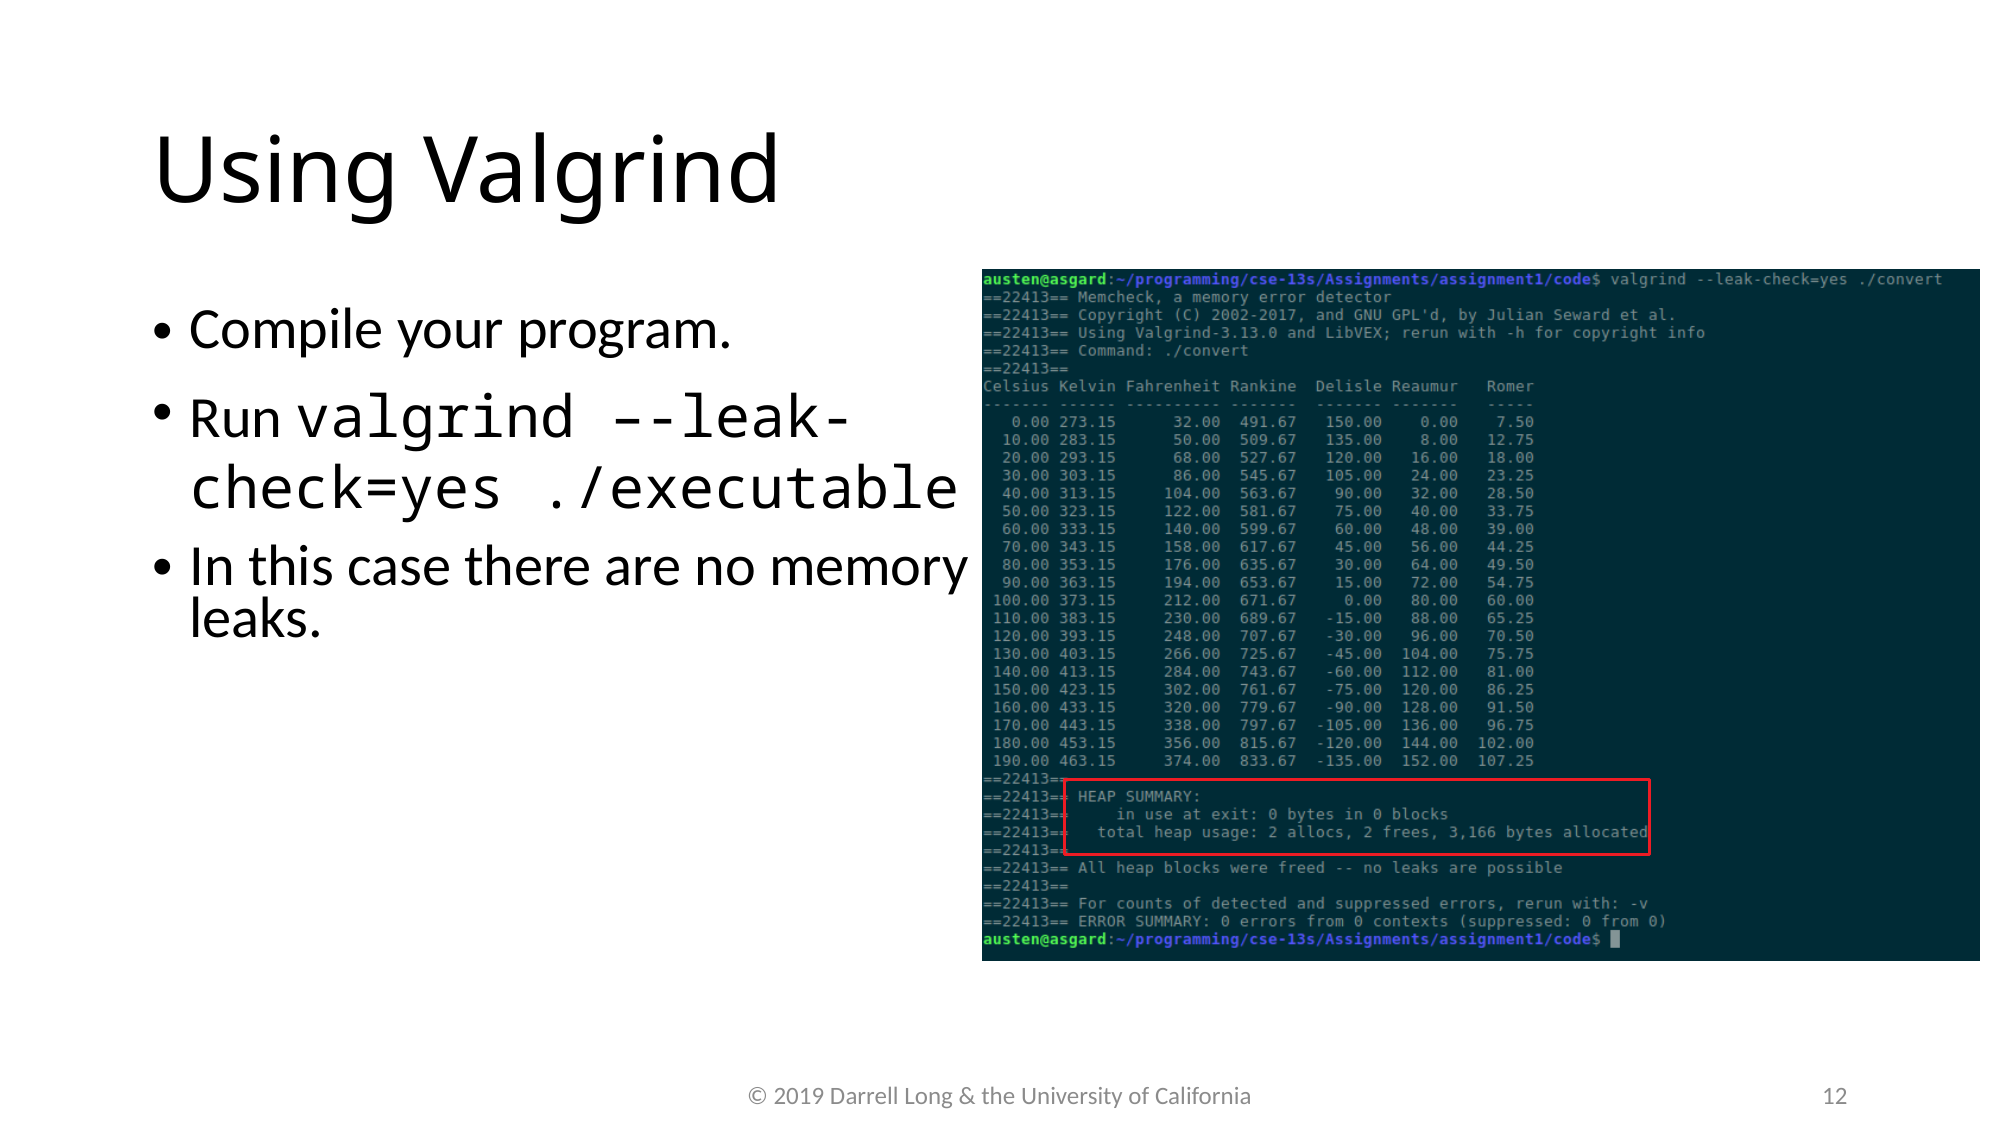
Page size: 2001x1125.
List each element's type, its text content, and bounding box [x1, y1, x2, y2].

picture [1498, 506, 1504, 516]
picture [1298, 901, 1305, 908]
picture [1032, 435, 1049, 444]
picture [1250, 277, 1257, 284]
picture [1488, 595, 1505, 605]
picture [1413, 506, 1418, 516]
picture [1633, 310, 1637, 320]
picture [1526, 417, 1534, 427]
picture [1033, 827, 1038, 837]
picture [1003, 524, 1020, 534]
picture [1383, 901, 1391, 908]
picture [1005, 577, 1020, 587]
picture [1431, 309, 1438, 320]
picture [1184, 435, 1191, 444]
picture [1450, 277, 1457, 284]
picture [1222, 901, 1229, 908]
picture [1440, 559, 1458, 569]
picture [1070, 756, 1077, 765]
picture [1175, 738, 1181, 748]
picture [1488, 756, 1496, 765]
picture [1089, 916, 1106, 926]
picture [1004, 845, 1010, 855]
picture [1261, 380, 1265, 391]
picture [1356, 294, 1361, 302]
picture [1489, 919, 1495, 929]
picture [1032, 524, 1049, 534]
picture [1062, 649, 1067, 658]
picture [1519, 720, 1523, 730]
picture [1185, 684, 1191, 694]
picture [1175, 933, 1247, 947]
picture [1489, 542, 1494, 551]
picture [985, 368, 1001, 372]
picture [1041, 935, 1058, 947]
picture [1203, 631, 1220, 641]
picture [1080, 577, 1086, 587]
text_box Compile your program. Run valgrind –-leak-check=yes ./executable In this case there are no memory leaks. [137, 299, 1005, 1013]
picture [1346, 720, 1352, 730]
picture [1262, 417, 1266, 427]
picture [1251, 470, 1257, 480]
picture [1336, 488, 1353, 498]
picture [1745, 273, 1751, 284]
picture [1204, 862, 1209, 872]
picture [1013, 417, 1020, 427]
picture [1004, 881, 1010, 890]
picture [1291, 595, 1295, 605]
picture [1241, 738, 1248, 748]
picture [1364, 738, 1381, 748]
picture [1070, 738, 1077, 748]
picture [1108, 470, 1115, 480]
text_box Using Valgrind [137, 59, 1863, 278]
picture [1346, 577, 1352, 587]
picture [1079, 312, 1086, 320]
picture [1526, 488, 1533, 498]
picture [1032, 595, 1049, 605]
picture [1184, 380, 1196, 391]
picture [1337, 435, 1343, 444]
picture [1070, 470, 1077, 480]
picture [1014, 292, 1019, 302]
picture [1279, 417, 1286, 427]
picture [1024, 328, 1029, 337]
picture [1412, 934, 1418, 944]
picture [1517, 631, 1523, 641]
picture [1260, 436, 1267, 444]
picture [1184, 577, 1191, 587]
picture [1042, 791, 1048, 801]
picture [1213, 294, 1224, 302]
picture [1289, 470, 1295, 480]
picture [1289, 577, 1295, 587]
picture [1423, 702, 1429, 712]
picture [1070, 631, 1077, 641]
picture [1269, 328, 1277, 337]
picture [1213, 348, 1219, 355]
picture [1176, 559, 1181, 569]
picture [1061, 542, 1067, 551]
picture [1413, 720, 1424, 730]
picture [1022, 276, 1038, 284]
picture [1241, 559, 1248, 569]
picture [1269, 310, 1277, 320]
picture [1260, 524, 1267, 534]
picture [1166, 613, 1172, 623]
picture [1517, 560, 1523, 569]
picture [1413, 756, 1419, 765]
picture [1431, 934, 1438, 946]
picture [1080, 417, 1086, 427]
picture [1042, 845, 1048, 855]
picture [1279, 577, 1286, 587]
picture [1332, 919, 1344, 926]
picture [1146, 865, 1153, 876]
picture [1042, 292, 1048, 302]
picture [1563, 933, 1591, 944]
picture [1176, 346, 1181, 355]
picture [1404, 684, 1408, 694]
picture [1346, 613, 1352, 623]
picture [1042, 863, 1048, 872]
picture [1061, 452, 1067, 462]
picture [1336, 649, 1342, 658]
picture [1203, 506, 1220, 516]
picture [1185, 595, 1191, 605]
picture [1032, 738, 1049, 748]
picture [1080, 524, 1086, 534]
picture [1136, 277, 1172, 287]
picture [1251, 328, 1257, 337]
picture [1412, 613, 1429, 623]
picture [1166, 738, 1172, 748]
picture [1108, 756, 1115, 765]
picture [984, 276, 1000, 284]
picture [1013, 720, 1020, 730]
picture [1224, 294, 1229, 302]
picture [1488, 702, 1495, 712]
picture [1108, 702, 1115, 712]
picture [1459, 936, 1466, 944]
picture [1289, 274, 1305, 284]
picture [1291, 488, 1295, 498]
picture [1469, 933, 1523, 947]
picture [1440, 720, 1457, 730]
picture [1345, 294, 1353, 300]
picture [1203, 738, 1220, 748]
picture [1108, 595, 1115, 605]
picture [1100, 595, 1104, 605]
picture [1440, 488, 1457, 498]
picture [1100, 488, 1104, 498]
picture [1089, 312, 1096, 320]
picture [1326, 934, 1334, 944]
picture [1488, 381, 1500, 391]
picture [1080, 435, 1086, 444]
picture [1649, 916, 1657, 926]
picture [1241, 506, 1258, 516]
picture [1422, 524, 1428, 534]
picture [1421, 417, 1429, 427]
picture [1127, 901, 1134, 908]
picture [1051, 778, 1650, 855]
picture [1260, 649, 1267, 658]
picture [1108, 613, 1115, 623]
picture [1364, 559, 1382, 569]
picture [1203, 720, 1220, 730]
picture [1166, 756, 1172, 765]
picture [1489, 560, 1494, 569]
picture [1241, 452, 1248, 462]
picture [1042, 809, 1048, 819]
picture [1146, 916, 1192, 926]
picture [1251, 452, 1257, 462]
picture [1460, 309, 1466, 320]
picture [1080, 702, 1086, 712]
picture [1184, 756, 1190, 765]
picture [1136, 936, 1172, 947]
picture [1166, 702, 1172, 712]
picture [1774, 273, 1780, 284]
picture [1013, 559, 1020, 569]
picture [1279, 452, 1286, 462]
picture [1223, 328, 1229, 337]
picture [1061, 488, 1067, 498]
picture [1061, 559, 1067, 569]
picture [1450, 936, 1457, 944]
picture [1328, 738, 1333, 748]
picture [1337, 417, 1353, 427]
picture [1108, 312, 1115, 323]
picture [1583, 330, 1590, 337]
picture [1033, 310, 1038, 320]
picture [1545, 330, 1552, 337]
picture [1527, 312, 1533, 320]
picture [1279, 470, 1286, 480]
picture [1062, 738, 1067, 747]
picture [1127, 344, 1143, 355]
picture [1563, 273, 1591, 284]
picture [1061, 524, 1067, 534]
picture [1146, 380, 1153, 391]
picture [1024, 863, 1029, 872]
picture [1203, 470, 1220, 480]
picture [1536, 919, 1542, 926]
picture [1460, 330, 1467, 337]
picture [1431, 384, 1442, 391]
picture [1061, 631, 1067, 641]
picture [1260, 702, 1267, 712]
picture [1260, 613, 1267, 623]
picture [1108, 542, 1115, 551]
picture [1013, 845, 1019, 855]
picture [1364, 756, 1382, 765]
picture [995, 613, 1000, 623]
picture [1242, 295, 1248, 305]
picture [1345, 595, 1353, 605]
picture [1004, 345, 1010, 355]
picture [1146, 309, 1153, 319]
picture [1503, 384, 1519, 391]
picture [1080, 488, 1086, 498]
picture [1203, 488, 1220, 498]
picture [1336, 309, 1343, 320]
picture [1441, 330, 1447, 337]
picture [1174, 667, 1181, 676]
picture [1042, 898, 1048, 908]
picture [1023, 363, 1029, 373]
picture [1498, 738, 1504, 748]
picture [1661, 309, 1665, 320]
picture [1241, 524, 1248, 534]
picture [1203, 595, 1220, 605]
picture [1194, 330, 1200, 337]
picture [1421, 277, 1428, 284]
picture [1279, 597, 1286, 605]
picture [1364, 435, 1382, 444]
picture [1593, 935, 1600, 944]
picture [1364, 595, 1381, 605]
picture [1032, 506, 1049, 516]
picture [1184, 452, 1191, 462]
picture [1488, 667, 1495, 676]
picture [1583, 312, 1590, 320]
picture [1252, 738, 1257, 748]
picture [1404, 702, 1408, 712]
picture [1526, 631, 1534, 641]
picture [1421, 452, 1429, 462]
picture [1175, 613, 1181, 623]
picture [995, 595, 999, 605]
picture [1004, 328, 1010, 337]
picture [1013, 702, 1020, 712]
picture [1013, 863, 1019, 872]
picture [1042, 345, 1048, 355]
picture [1536, 274, 1543, 284]
picture [1440, 524, 1457, 534]
picture [1241, 435, 1258, 444]
picture [1497, 452, 1504, 462]
picture [1326, 274, 1343, 284]
picture [1279, 542, 1286, 551]
picture [1108, 506, 1115, 516]
picture [1527, 649, 1533, 658]
picture [1526, 274, 1533, 284]
picture [1527, 684, 1533, 694]
picture [1421, 684, 1429, 694]
picture [1488, 720, 1500, 730]
picture [1631, 919, 1638, 926]
picture [1527, 756, 1533, 765]
picture [1241, 901, 1248, 908]
picture [1032, 559, 1049, 569]
picture [1488, 684, 1504, 694]
picture [1203, 559, 1220, 569]
picture [1346, 756, 1352, 765]
picture [1013, 506, 1020, 516]
picture [1222, 310, 1239, 320]
picture [985, 332, 1001, 336]
picture [1108, 330, 1124, 341]
picture [1071, 524, 1076, 534]
picture [1080, 470, 1086, 480]
picture [1080, 738, 1086, 748]
picture [1061, 595, 1067, 605]
picture [1004, 470, 1010, 480]
picture [1203, 666, 1220, 676]
picture [1413, 702, 1419, 712]
picture [1376, 294, 1381, 302]
picture [1013, 470, 1020, 480]
picture [1279, 649, 1286, 658]
picture [1118, 291, 1124, 302]
picture [1250, 720, 1258, 728]
picture [1413, 542, 1429, 551]
picture [1004, 310, 1010, 320]
picture [1640, 277, 1647, 287]
picture [1261, 666, 1267, 676]
picture [1518, 309, 1523, 320]
picture [1080, 595, 1086, 605]
picture [1176, 524, 1181, 533]
picture [1364, 542, 1382, 551]
picture [1175, 542, 1181, 551]
picture [1337, 756, 1343, 765]
picture [1469, 865, 1476, 872]
picture [1033, 292, 1038, 302]
picture [1345, 277, 1352, 284]
picture [1440, 417, 1457, 427]
picture [1260, 277, 1266, 284]
picture [1042, 881, 1048, 890]
picture [1821, 277, 1827, 287]
picture [1260, 470, 1267, 480]
picture [1489, 506, 1495, 516]
picture [1128, 381, 1133, 391]
picture [1290, 294, 1296, 302]
picture [1024, 310, 1029, 319]
picture [1250, 524, 1258, 534]
picture [1091, 294, 1114, 302]
picture [1403, 901, 1409, 908]
picture [1174, 649, 1191, 658]
picture [1422, 470, 1428, 480]
picture [1412, 559, 1419, 569]
picture [1545, 934, 1552, 946]
picture [1583, 916, 1591, 926]
text_box 12 [1412, 1064, 1863, 1124]
picture [1108, 417, 1115, 427]
picture [1108, 684, 1115, 694]
picture [1422, 488, 1428, 498]
picture [1440, 667, 1458, 676]
picture [1517, 470, 1523, 480]
picture [1488, 615, 1495, 623]
picture [1338, 613, 1342, 623]
picture [1231, 865, 1248, 872]
picture [1241, 542, 1248, 551]
picture [1412, 897, 1428, 908]
picture [1593, 275, 1600, 284]
picture [1013, 684, 1020, 694]
picture [1100, 631, 1105, 641]
picture [1128, 312, 1133, 320]
picture [1070, 702, 1077, 712]
picture [1061, 470, 1067, 480]
picture [1165, 862, 1172, 872]
picture [1497, 631, 1505, 641]
picture [1279, 631, 1286, 641]
picture [1042, 827, 1048, 837]
picture [1498, 470, 1504, 480]
picture [1174, 453, 1181, 462]
picture [1284, 384, 1291, 391]
picture [1412, 330, 1419, 337]
picture [1108, 720, 1115, 730]
text_box © 2019 Darrell Long & the University of California [662, 1064, 1338, 1124]
picture [1260, 936, 1277, 944]
picture [1070, 542, 1076, 551]
picture [1355, 277, 1409, 287]
picture [1498, 577, 1504, 587]
picture [1516, 738, 1534, 748]
picture [1100, 577, 1104, 587]
picture [1317, 291, 1334, 302]
picture [1061, 435, 1067, 444]
picture [1174, 488, 1182, 498]
picture [1611, 930, 1619, 947]
picture [1536, 312, 1542, 319]
picture [1374, 384, 1381, 391]
picture [1203, 327, 1210, 337]
picture [1412, 274, 1419, 284]
picture [1108, 452, 1115, 462]
picture [1480, 738, 1485, 748]
picture [1404, 738, 1409, 748]
picture [1346, 435, 1352, 444]
picture [1079, 292, 1095, 302]
picture [1032, 452, 1049, 462]
picture [1603, 330, 1609, 341]
picture [1032, 417, 1049, 427]
picture [1032, 542, 1049, 551]
picture [1042, 328, 1048, 337]
picture [1251, 756, 1257, 765]
picture [1100, 559, 1104, 569]
picture [1516, 595, 1533, 605]
picture [1165, 595, 1172, 605]
picture [1412, 631, 1429, 641]
picture [985, 796, 1001, 800]
picture [1013, 488, 1020, 498]
picture [1004, 274, 1019, 284]
picture [1404, 720, 1409, 730]
picture [1233, 294, 1239, 301]
picture [1440, 452, 1458, 462]
picture [1032, 666, 1049, 676]
picture [1364, 936, 1409, 947]
picture [1545, 919, 1557, 926]
picture [1022, 936, 1038, 944]
picture [1261, 488, 1267, 498]
picture [1013, 738, 1020, 748]
picture [1317, 934, 1324, 946]
picture [1166, 524, 1171, 534]
picture [1203, 613, 1220, 623]
picture [1004, 631, 1010, 641]
picture [1184, 901, 1191, 908]
picture [1023, 791, 1029, 801]
picture [1262, 506, 1266, 516]
picture [1042, 310, 1048, 320]
picture [1345, 738, 1353, 748]
picture [1527, 613, 1533, 623]
picture [1100, 720, 1104, 730]
picture [1554, 277, 1561, 284]
picture [1061, 273, 1105, 288]
picture [1203, 649, 1220, 658]
picture [1489, 577, 1495, 587]
picture [1527, 720, 1533, 730]
picture [1070, 435, 1077, 444]
picture [1526, 559, 1534, 569]
picture [1422, 577, 1428, 587]
picture [1355, 328, 1362, 337]
picture [1175, 435, 1181, 444]
picture [1489, 901, 1495, 908]
picture [1024, 774, 1029, 783]
picture [1279, 738, 1286, 748]
picture [1100, 452, 1104, 462]
picture [1470, 312, 1476, 322]
picture [1004, 292, 1010, 302]
picture [1317, 897, 1324, 908]
picture [1070, 649, 1077, 658]
picture [1184, 667, 1190, 676]
picture [1440, 542, 1458, 551]
picture [1440, 277, 1448, 284]
picture [1061, 577, 1067, 587]
picture [1108, 916, 1125, 926]
picture [1094, 348, 1124, 355]
picture [1412, 738, 1418, 747]
picture [1346, 506, 1352, 516]
picture [1364, 667, 1382, 676]
picture [1526, 901, 1533, 908]
picture [1421, 506, 1429, 516]
picture [1165, 384, 1172, 391]
picture [1307, 936, 1314, 944]
picture [1166, 631, 1172, 641]
picture [1346, 649, 1352, 658]
picture [1032, 720, 1049, 730]
picture [1355, 310, 1376, 320]
picture [1517, 684, 1523, 694]
picture [1184, 310, 1191, 320]
picture [1013, 613, 1020, 623]
picture [1291, 702, 1295, 712]
picture [1422, 919, 1428, 926]
picture [1241, 470, 1248, 480]
picture [1184, 613, 1191, 623]
picture [1003, 560, 1010, 569]
picture [1061, 506, 1067, 516]
picture [1166, 720, 1172, 730]
picture [1032, 470, 1049, 480]
picture [1440, 702, 1457, 712]
picture [1250, 417, 1258, 427]
picture [1203, 684, 1220, 694]
picture [1364, 488, 1381, 498]
picture [1165, 330, 1172, 340]
picture [995, 631, 1000, 641]
picture [1279, 704, 1286, 712]
picture [1337, 292, 1342, 302]
picture [1080, 667, 1086, 676]
picture [1440, 631, 1457, 641]
picture [1042, 363, 1048, 373]
picture [1887, 277, 1894, 284]
picture [1328, 417, 1333, 427]
picture [1243, 756, 1248, 765]
picture [1336, 524, 1353, 534]
picture [1298, 865, 1310, 872]
picture [1346, 542, 1352, 551]
picture [1195, 917, 1200, 926]
picture [1440, 435, 1458, 444]
picture [1175, 417, 1181, 427]
picture [1203, 524, 1220, 534]
picture [995, 738, 1000, 748]
picture [1013, 328, 1019, 337]
picture [1279, 559, 1286, 569]
picture [1080, 559, 1086, 569]
picture [1032, 631, 1049, 641]
picture [1080, 506, 1086, 516]
picture [1536, 862, 1542, 872]
picture [1697, 330, 1704, 337]
picture [1364, 702, 1381, 712]
picture [1328, 452, 1332, 462]
picture [1003, 738, 1010, 748]
picture [1440, 613, 1457, 623]
picture [1004, 774, 1010, 783]
picture [1279, 666, 1286, 676]
picture [1536, 934, 1543, 944]
picture [1566, 312, 1581, 319]
picture [1385, 294, 1391, 301]
picture [1690, 326, 1694, 337]
picture [1345, 936, 1352, 944]
picture [1459, 277, 1466, 284]
picture [1061, 613, 1067, 623]
picture [1108, 738, 1115, 748]
picture [1260, 865, 1267, 871]
picture [1279, 615, 1286, 623]
picture [1509, 309, 1513, 320]
picture [1355, 916, 1362, 926]
picture [1318, 313, 1324, 320]
picture [985, 778, 1001, 782]
picture [1422, 862, 1427, 872]
picture [1307, 277, 1314, 284]
picture [1440, 684, 1457, 694]
picture [1250, 631, 1258, 641]
picture [1013, 666, 1020, 676]
picture [1061, 933, 1105, 947]
picture [1032, 577, 1049, 587]
picture [1199, 348, 1210, 355]
picture [1440, 901, 1448, 908]
picture [1365, 292, 1371, 302]
picture [1080, 631, 1086, 641]
picture [1071, 506, 1076, 516]
picture [1498, 524, 1505, 534]
picture [1314, 862, 1324, 872]
picture [1269, 898, 1286, 908]
picture [1032, 488, 1049, 498]
picture [1251, 577, 1257, 587]
picture [1279, 506, 1286, 516]
picture [1176, 470, 1181, 480]
picture [1013, 898, 1019, 908]
picture [1203, 417, 1220, 427]
picture [1631, 330, 1637, 341]
picture [1004, 934, 1019, 944]
picture [1545, 274, 1552, 286]
picture [1032, 702, 1049, 712]
picture [1070, 577, 1077, 587]
picture [1175, 720, 1181, 730]
picture [1279, 524, 1286, 534]
picture [1175, 294, 1181, 302]
picture [1203, 702, 1220, 712]
picture [1061, 702, 1067, 712]
picture [1364, 720, 1381, 730]
picture [1412, 524, 1418, 533]
picture [1499, 542, 1504, 551]
picture [1165, 684, 1172, 694]
picture [1412, 595, 1429, 605]
picture [1440, 738, 1457, 748]
picture [1099, 312, 1105, 323]
picture [1184, 865, 1191, 872]
picture [985, 903, 1001, 907]
picture [1013, 827, 1019, 837]
picture [1184, 542, 1191, 551]
picture [1004, 649, 1010, 658]
picture [1346, 684, 1352, 694]
picture [1364, 452, 1382, 462]
picture [1519, 506, 1523, 516]
picture [1013, 916, 1019, 926]
picture [1024, 881, 1029, 890]
picture [1032, 649, 1049, 658]
picture [1080, 613, 1086, 623]
picture [1554, 936, 1561, 944]
picture [1336, 702, 1353, 712]
picture [1345, 631, 1353, 641]
picture [1337, 631, 1343, 641]
picture [1489, 524, 1495, 534]
picture [1100, 738, 1105, 748]
picture [1184, 524, 1191, 534]
picture [1345, 560, 1353, 569]
picture [1184, 738, 1191, 748]
picture [1080, 898, 1086, 908]
picture [1004, 452, 1010, 462]
picture [1440, 649, 1458, 658]
picture [1527, 470, 1533, 480]
picture [1336, 666, 1353, 676]
picture [1421, 936, 1428, 944]
picture [1469, 901, 1476, 908]
picture [1440, 756, 1458, 765]
picture [1281, 310, 1285, 320]
picture [1364, 470, 1381, 480]
picture [1440, 506, 1457, 516]
picture [1013, 363, 1019, 373]
picture [1574, 901, 1581, 908]
picture [1042, 774, 1048, 783]
picture [1176, 595, 1180, 605]
picture [1650, 313, 1656, 320]
picture [1013, 542, 1020, 551]
picture [1089, 384, 1095, 391]
picture [1355, 901, 1362, 912]
picture [1376, 310, 1381, 320]
picture [1003, 702, 1010, 712]
picture [1203, 452, 1220, 462]
picture [1517, 577, 1523, 587]
picture [1641, 327, 1647, 337]
picture [1527, 577, 1533, 587]
picture [1080, 720, 1086, 730]
picture [1175, 274, 1247, 287]
picture [1393, 381, 1405, 391]
picture [1070, 559, 1076, 569]
picture [1108, 649, 1115, 658]
picture [1290, 452, 1295, 462]
picture [1489, 865, 1500, 876]
picture [1061, 417, 1067, 427]
picture [1489, 327, 1495, 337]
picture [1079, 863, 1087, 872]
picture [1042, 916, 1048, 926]
picture [1317, 274, 1324, 286]
picture [1023, 898, 1029, 908]
picture [1516, 524, 1534, 534]
picture [1203, 542, 1220, 551]
picture [1241, 488, 1257, 498]
picture [1080, 542, 1086, 551]
picture [1279, 435, 1286, 444]
picture [1250, 936, 1257, 944]
picture [1080, 452, 1086, 462]
picture [1364, 631, 1381, 641]
picture [1621, 919, 1628, 926]
picture [1041, 275, 1058, 287]
picture [1641, 901, 1647, 908]
picture [1184, 470, 1191, 480]
picture [995, 720, 1000, 730]
picture [1070, 452, 1077, 462]
picture [1033, 845, 1038, 855]
picture [1080, 684, 1086, 694]
picture [1013, 452, 1020, 462]
picture [1167, 506, 1171, 516]
picture [1300, 294, 1305, 302]
picture [1032, 684, 1049, 694]
picture [1004, 898, 1010, 908]
picture [1281, 294, 1286, 302]
picture [1100, 702, 1104, 712]
picture [1289, 684, 1295, 694]
picture [1290, 666, 1295, 676]
picture [1364, 506, 1381, 516]
picture [1118, 862, 1124, 872]
picture [1679, 330, 1685, 337]
picture [1013, 631, 1020, 641]
picture [1345, 453, 1353, 462]
picture [1138, 328, 1144, 337]
picture [1412, 919, 1419, 926]
picture [1212, 897, 1219, 908]
picture [1100, 470, 1104, 480]
picture [1527, 506, 1533, 516]
picture [1241, 417, 1247, 426]
picture [1241, 919, 1248, 926]
picture [1423, 435, 1428, 444]
picture [1108, 524, 1115, 534]
picture [1603, 897, 1609, 908]
picture [1327, 312, 1333, 319]
picture [1413, 310, 1419, 320]
picture [1100, 524, 1105, 534]
picture [1440, 936, 1448, 944]
picture [1440, 577, 1457, 587]
picture [1013, 649, 1020, 658]
picture [1023, 809, 1029, 819]
picture [1298, 327, 1314, 337]
picture [1516, 452, 1534, 462]
picture [1060, 381, 1067, 391]
picture [1013, 809, 1019, 819]
picture [1290, 559, 1295, 569]
picture [1336, 470, 1343, 480]
picture [1469, 277, 1523, 287]
picture [1184, 720, 1191, 730]
picture [1108, 577, 1115, 587]
picture [1802, 273, 1808, 284]
picture [1431, 274, 1438, 286]
picture [1907, 277, 1913, 284]
picture [1231, 381, 1239, 391]
picture [1517, 702, 1523, 712]
picture [1440, 470, 1457, 480]
picture [1241, 597, 1248, 605]
picture [1364, 684, 1381, 694]
picture [984, 936, 1000, 944]
picture [1336, 720, 1343, 730]
picture [1080, 756, 1086, 765]
picture [1260, 559, 1267, 569]
picture [1489, 310, 1495, 320]
picture [1174, 684, 1182, 694]
picture [1004, 684, 1010, 694]
picture [1498, 613, 1504, 623]
picture [1184, 702, 1191, 712]
picture [1127, 934, 1133, 946]
picture [1516, 666, 1534, 676]
picture [1538, 326, 1542, 337]
picture [1526, 934, 1533, 944]
picture [1184, 631, 1191, 641]
picture [1261, 577, 1267, 587]
picture [1108, 488, 1115, 498]
picture [1527, 435, 1533, 444]
picture [1328, 470, 1332, 480]
picture [1176, 579, 1182, 587]
picture [1203, 435, 1220, 444]
picture [1517, 417, 1523, 427]
picture [1127, 274, 1133, 286]
picture [1337, 901, 1343, 908]
picture [1346, 470, 1352, 480]
picture [1336, 542, 1342, 551]
picture [1108, 559, 1115, 569]
picture [1194, 294, 1205, 302]
picture [1355, 933, 1362, 944]
picture [1252, 667, 1257, 676]
picture [1517, 488, 1523, 498]
picture [1203, 756, 1220, 765]
picture [1317, 381, 1329, 391]
picture [1185, 506, 1191, 516]
picture [1184, 488, 1191, 498]
picture [1498, 649, 1504, 658]
picture [1100, 613, 1104, 623]
picture [1070, 720, 1076, 730]
picture [1365, 328, 1371, 337]
picture [1279, 756, 1286, 765]
picture [1004, 863, 1010, 872]
picture [1004, 488, 1010, 498]
picture [1517, 613, 1523, 623]
picture [1024, 346, 1029, 355]
picture [1271, 294, 1277, 301]
picture [1394, 901, 1400, 908]
picture [1108, 666, 1115, 676]
picture [1423, 649, 1428, 658]
picture [1222, 348, 1229, 355]
picture [1061, 684, 1067, 694]
picture [984, 381, 991, 391]
picture [1003, 595, 1020, 605]
picture [1364, 649, 1382, 658]
picture [1147, 291, 1151, 302]
picture [1004, 506, 1010, 516]
picture [1499, 702, 1503, 712]
picture [1413, 488, 1419, 498]
picture [1602, 309, 1609, 320]
picture [1184, 559, 1191, 569]
picture [1364, 524, 1381, 534]
picture [1279, 490, 1286, 498]
picture [1136, 312, 1143, 323]
picture [1393, 310, 1405, 320]
picture [1108, 631, 1115, 641]
picture [1100, 417, 1105, 427]
picture [1251, 559, 1257, 569]
picture [1005, 667, 1010, 676]
picture [1364, 577, 1381, 587]
picture [1203, 577, 1220, 587]
picture [1261, 756, 1267, 765]
picture [1328, 720, 1333, 730]
picture [1062, 756, 1067, 765]
picture [1100, 684, 1104, 694]
picture [1374, 865, 1381, 872]
picture [1250, 684, 1256, 694]
picture [1440, 595, 1457, 605]
picture [1279, 684, 1286, 694]
picture [1336, 936, 1343, 944]
picture [1108, 435, 1115, 444]
picture [1005, 613, 1009, 623]
picture [1032, 756, 1049, 765]
picture [1070, 613, 1077, 623]
picture [1488, 738, 1495, 748]
picture [1013, 310, 1019, 320]
picture [1289, 934, 1305, 944]
picture [1279, 722, 1286, 730]
picture [1527, 542, 1533, 551]
picture [985, 867, 1001, 871]
picture [1269, 277, 1277, 284]
picture [1412, 649, 1420, 658]
picture [1375, 328, 1381, 337]
picture [1364, 613, 1381, 623]
picture [985, 885, 1001, 889]
picture [1100, 506, 1104, 516]
picture [1080, 649, 1086, 658]
picture [1499, 561, 1505, 569]
picture [1260, 738, 1267, 748]
picture [1032, 613, 1049, 623]
picture [1489, 488, 1495, 498]
picture [1337, 560, 1343, 569]
picture [1003, 756, 1020, 765]
picture [1080, 916, 1085, 926]
picture [1023, 916, 1029, 926]
picture [1364, 417, 1381, 427]
picture [1526, 702, 1533, 712]
picture [1365, 865, 1371, 872]
picture [1100, 666, 1104, 676]
picture [1241, 613, 1258, 623]
picture [1222, 916, 1229, 926]
picture [1013, 435, 1020, 444]
picture [1241, 577, 1248, 587]
